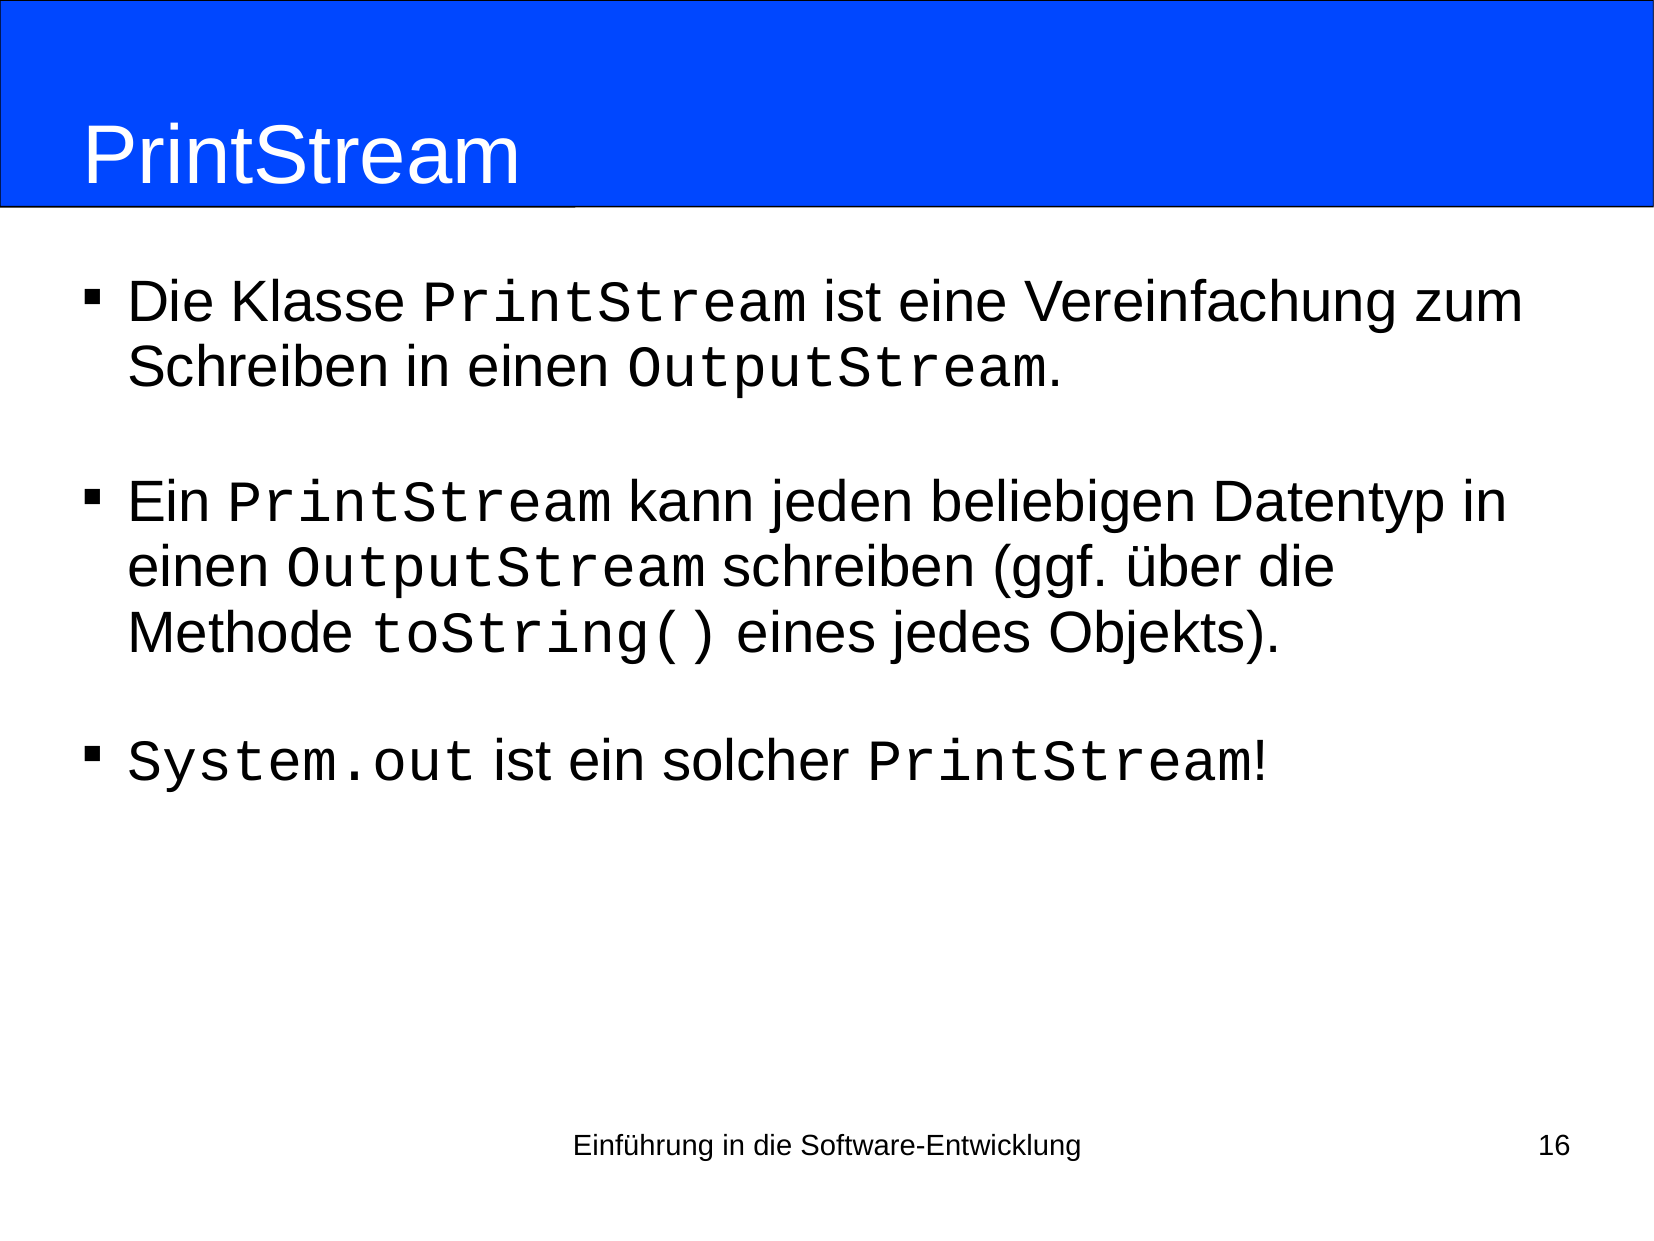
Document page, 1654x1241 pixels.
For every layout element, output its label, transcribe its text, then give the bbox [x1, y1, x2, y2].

footer Einführung in die Software-Entwicklung [565, 1129, 1090, 1215]
slide_number 16 [1185, 1129, 1571, 1215]
title PrintStream [82, 49, 1571, 257]
text_box [0, 0, 1654, 207]
subtitle Die Klasse PrintStream ist eine Vereinfachung zum Schreiben in einen OutputStream. Ein PrintStream kann jeden beliebigen Datentyp in einen OutputStream schreiben (ggf. über die Methode toString() eines jedes Objekts). System.out ist ein solcher PrintStream! [82, 265, 1572, 1085]
